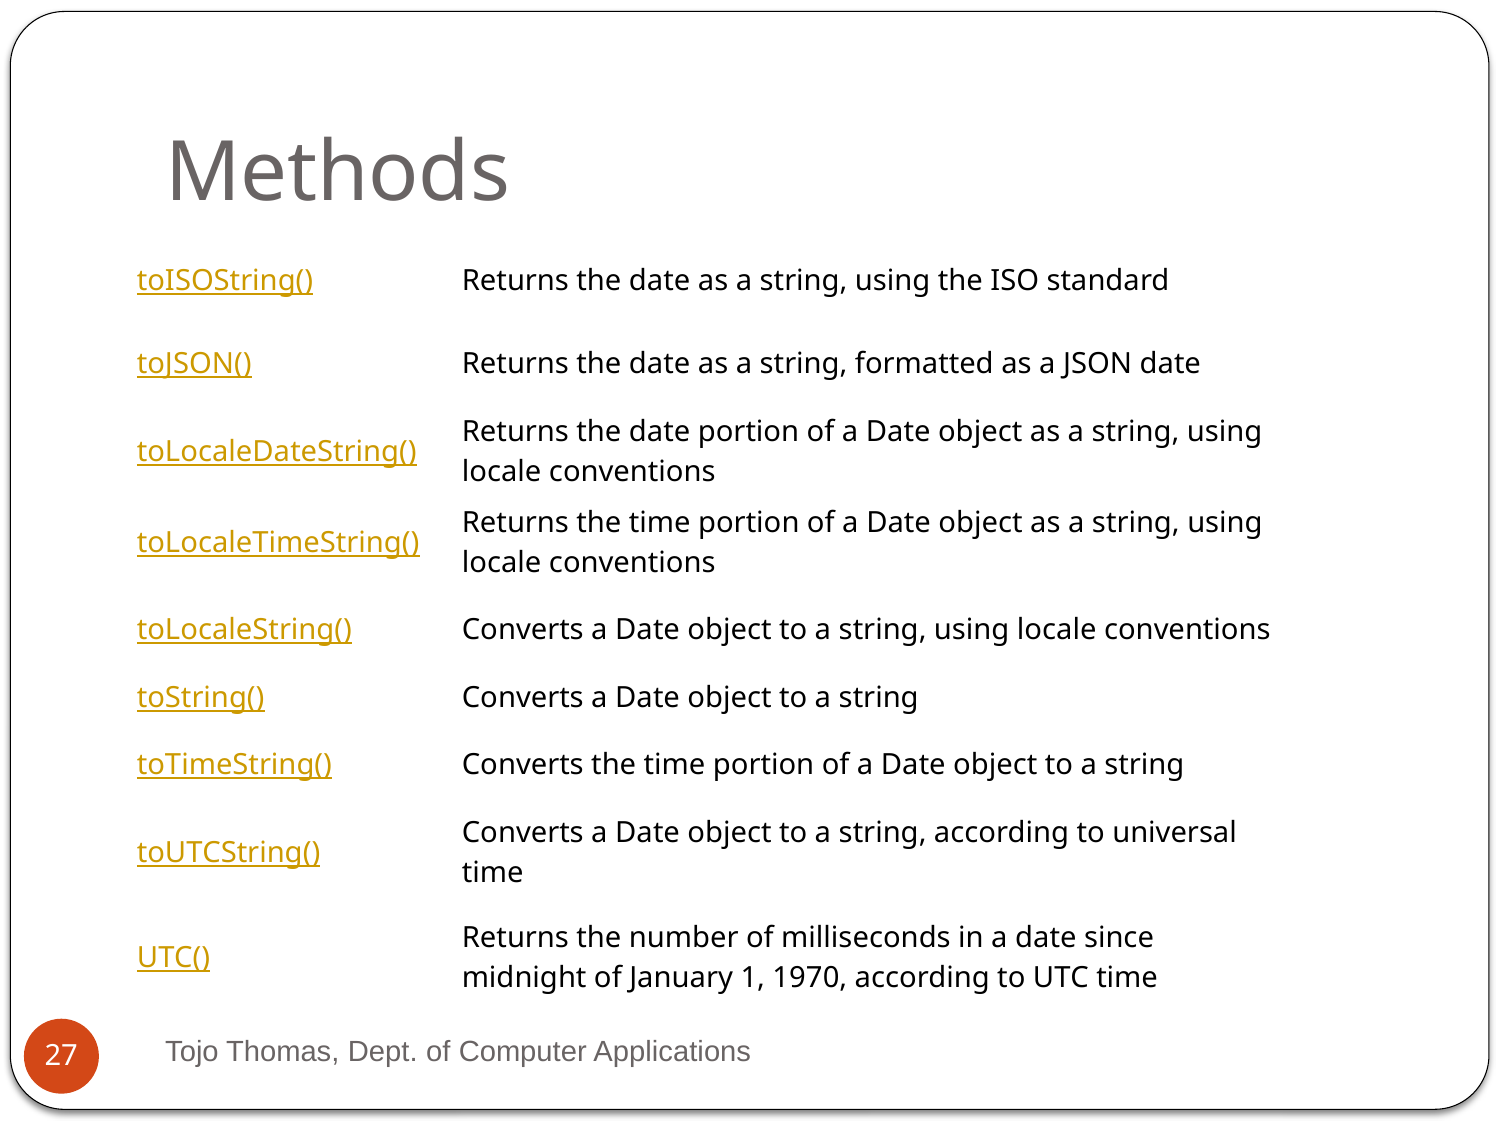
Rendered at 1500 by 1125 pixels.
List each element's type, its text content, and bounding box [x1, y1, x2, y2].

table_cell Converts the time portion of a Date object to a string [450, 722, 1293, 805]
table_header Returns the date as a string, using the ISO standard [450, 238, 1293, 321]
table_cell toLocaleDateString() [125, 404, 450, 496]
table_cell toTimeString() [125, 722, 450, 805]
table_header toISOString() [125, 238, 450, 321]
table_cell Converts a Date object to a string [450, 670, 1293, 722]
table_cell Returns the number of milliseconds in a date since midnight of January 1, 1970, according to UTC time [450, 897, 1293, 1016]
table_cell Returns the date portion of a Date object as a string, using locale conventions [450, 404, 1293, 496]
table_cell Converts a Date object to a string, using locale conventions [450, 587, 1293, 670]
table_cell toLocaleTimeString() [125, 496, 450, 587]
table_cell Returns the time portion of a Date object as a string, using locale conventions [450, 496, 1293, 587]
table_cell toString() [125, 670, 450, 722]
slide_number 27 [23, 1018, 99, 1094]
title Methods [150, 45, 1425, 233]
table_cell Converts a Date object to a string, according to universal time [450, 805, 1293, 897]
table_cell toLocaleString() [125, 587, 450, 670]
table_cell UTC() [125, 897, 450, 1016]
footer Tojo Thomas, Dept. of Computer Applications [150, 1012, 800, 1088]
table_cell toJSON() [125, 321, 450, 404]
table_cell Returns the date as a string, formatted as a JSON date [450, 321, 1293, 404]
table_cell toUTCString() [125, 805, 450, 897]
